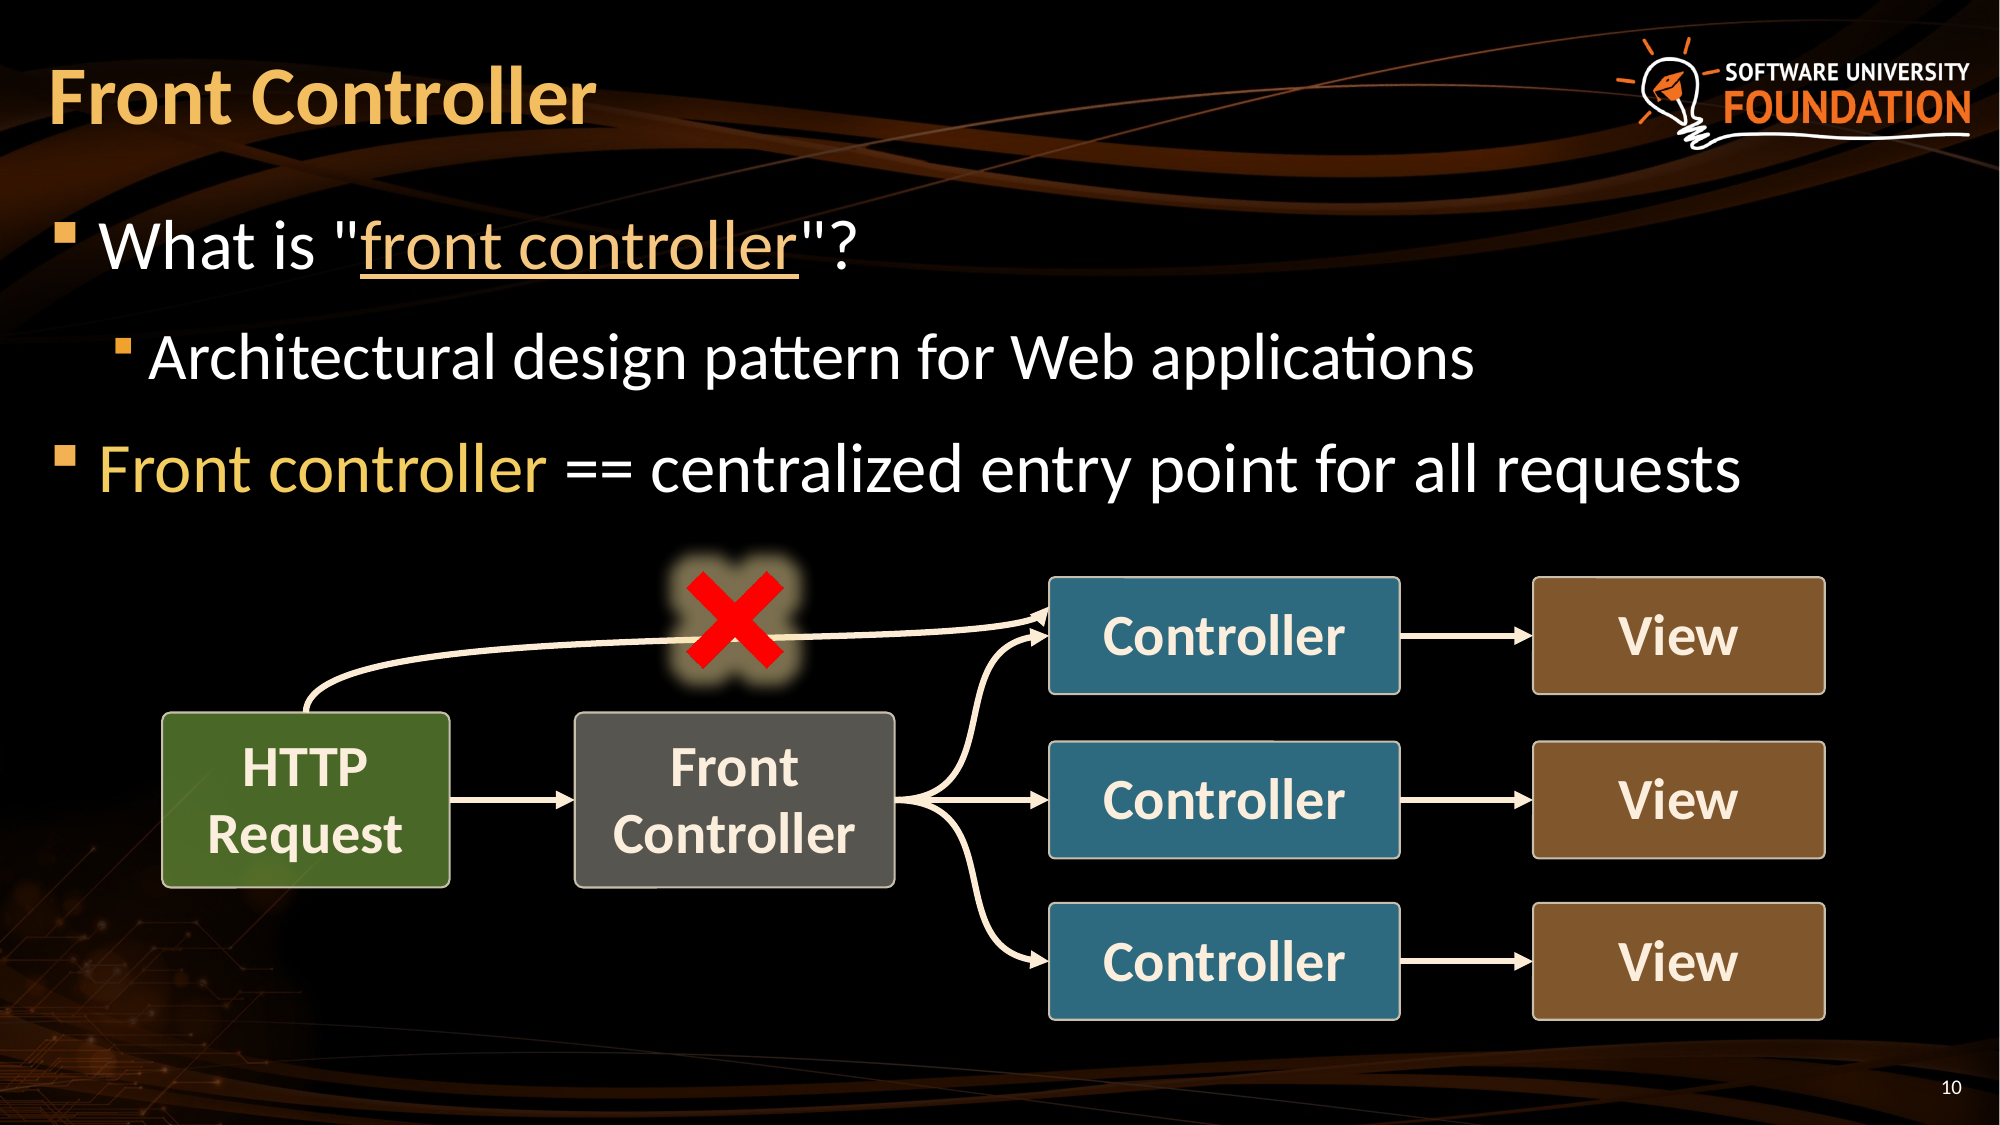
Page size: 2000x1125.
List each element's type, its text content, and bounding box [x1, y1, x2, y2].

text_box View [1533, 902, 1825, 1020]
text_box View [1533, 741, 1825, 859]
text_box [894, 799, 1050, 962]
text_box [624, 287, 731, 1032]
text_box Controller [1049, 577, 1400, 695]
text_box Front Controller [574, 712, 624, 888]
list What is "front controller"? Architectural design pattern for Web applications Front controller == centralized entry point for all requests [31, 188, 1968, 1103]
text_box Front Controller [731, 712, 894, 888]
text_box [894, 635, 1050, 799]
picture [0, 0, 2000, 1125]
text_box Controller [1049, 902, 1400, 1020]
text_box HTTP Request [162, 712, 450, 888]
text_box Controller [1050, 741, 1400, 859]
title Front Controller [30, 6, 1602, 189]
text_box View [1533, 577, 1825, 695]
